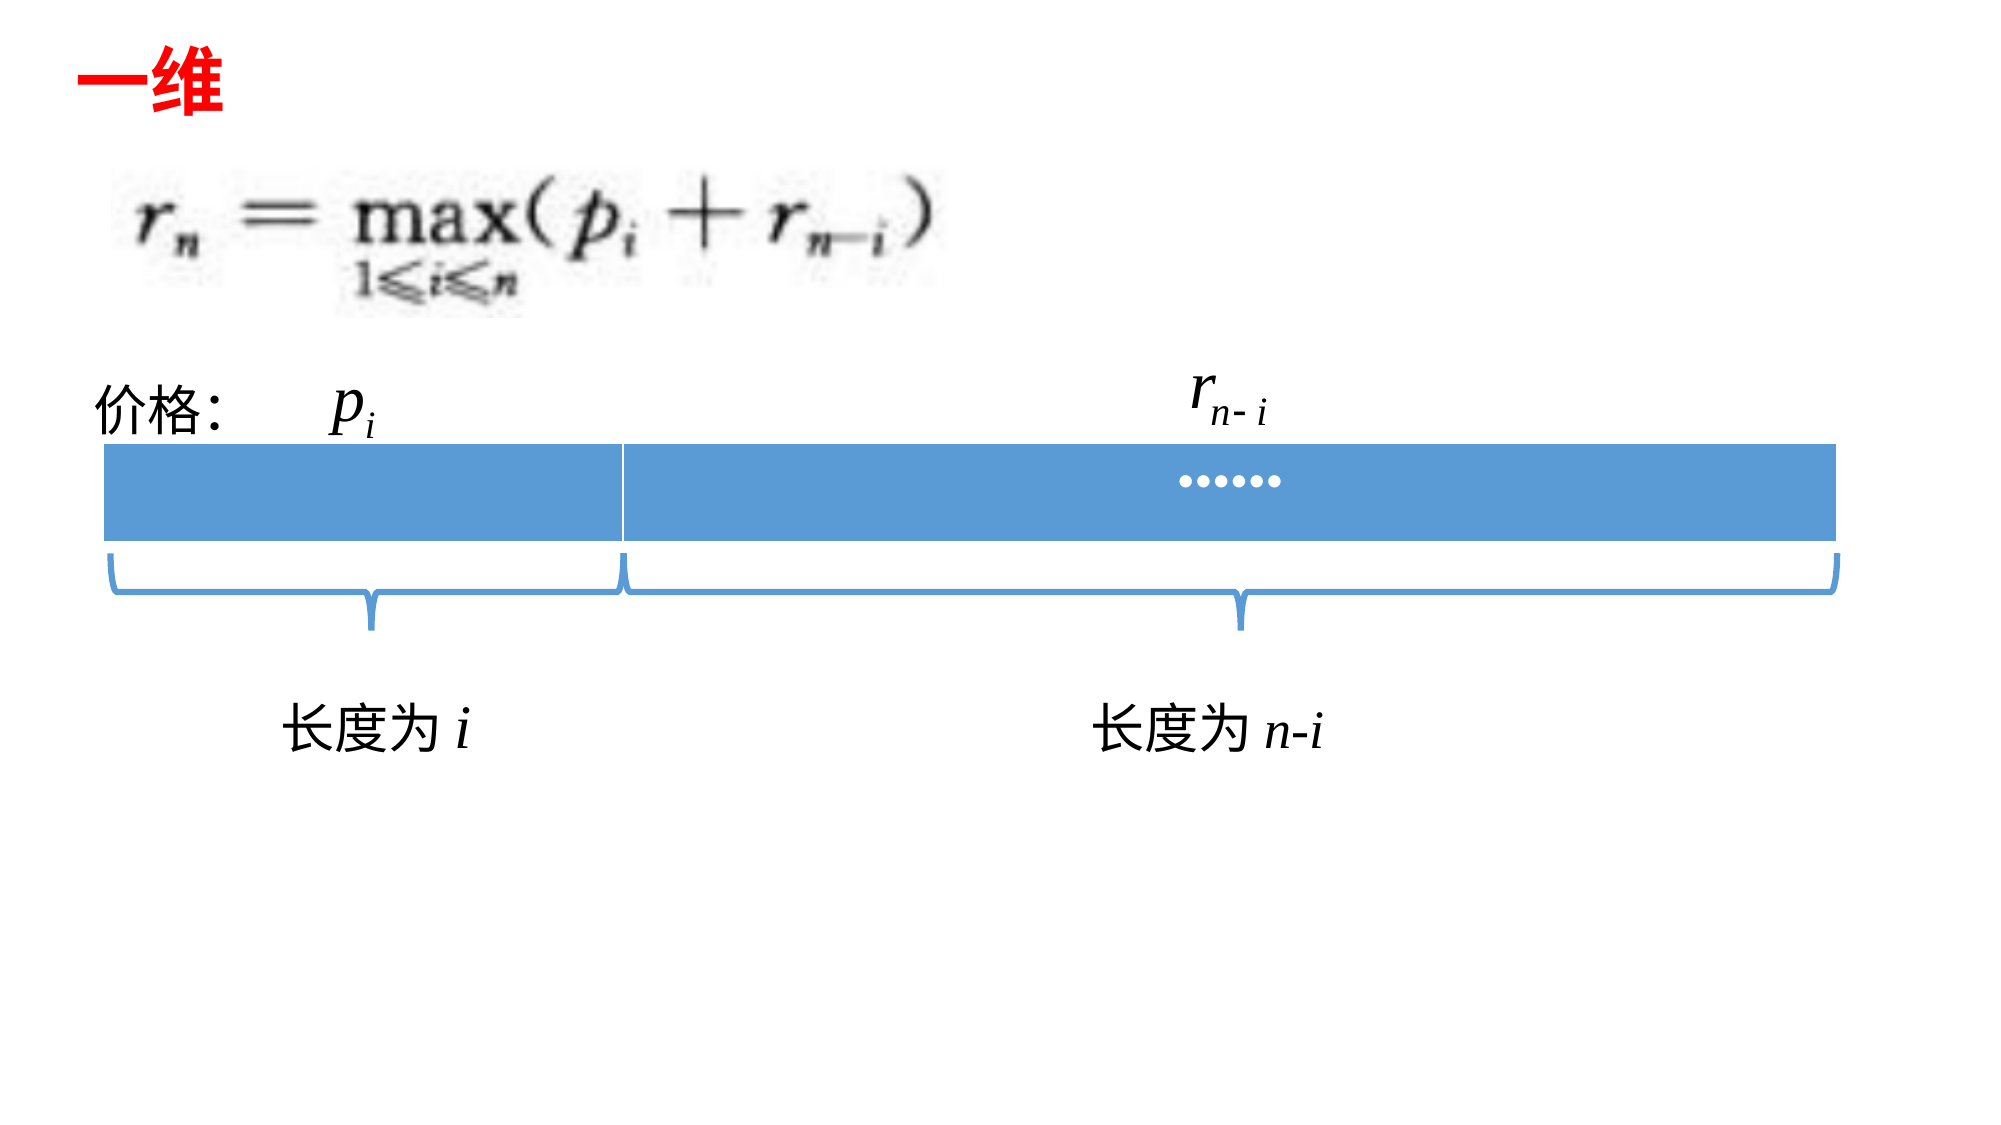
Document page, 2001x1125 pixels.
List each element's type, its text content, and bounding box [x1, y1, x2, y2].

table_header ······ [624, 444, 1836, 541]
list 价格： 长度为i 长度为n-i [78, 58, 1847, 773]
table_header [104, 444, 622, 541]
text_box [313, 355, 391, 455]
picture [111, 146, 966, 318]
text_box [109, 553, 624, 631]
text_box 一维 [60, 27, 422, 133]
text_box [623, 553, 1838, 631]
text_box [1178, 339, 1283, 443]
